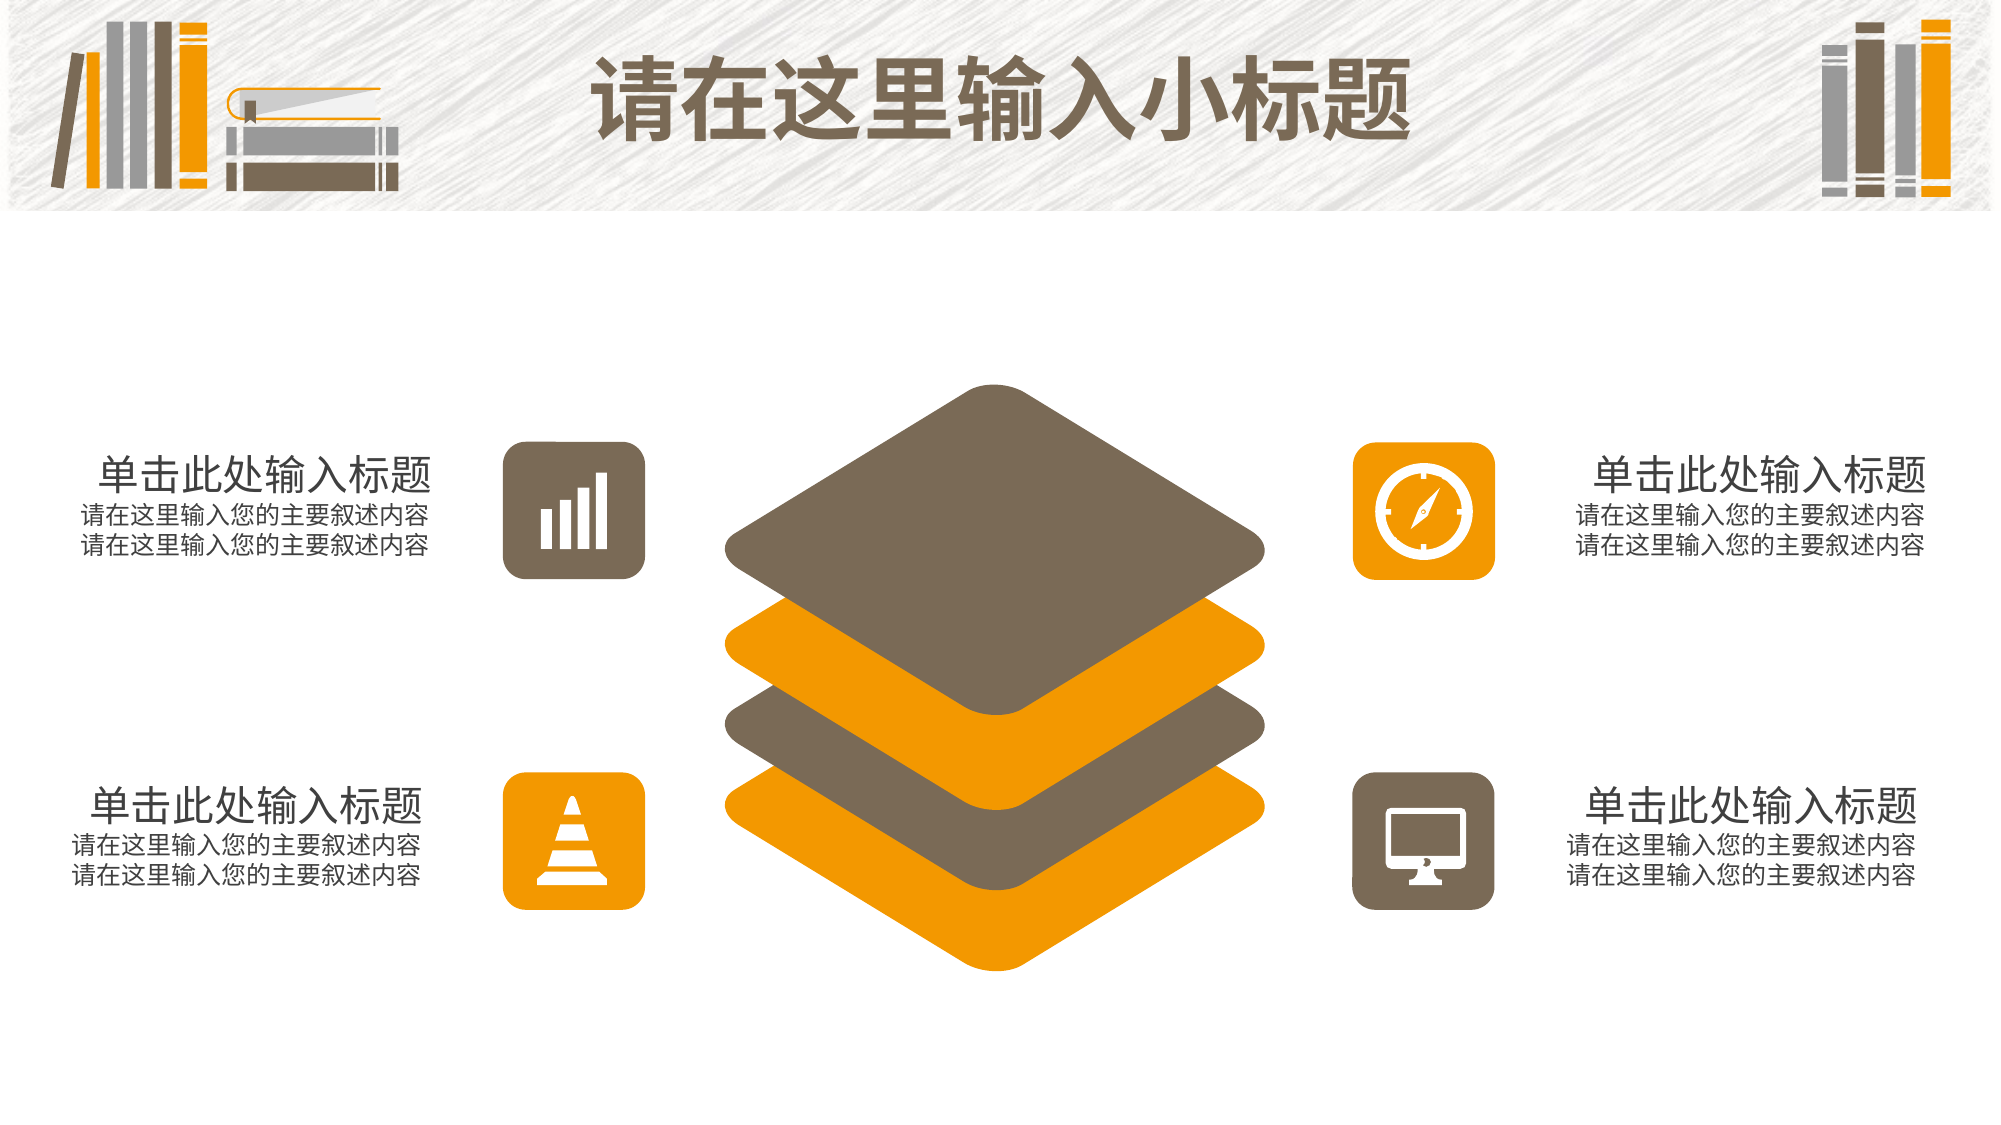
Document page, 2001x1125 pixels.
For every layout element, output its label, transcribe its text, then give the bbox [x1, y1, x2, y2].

text_box 单击此处输入标题 请在这里输入您的主要叙述内容 请在这里输入您的主要叙述内容 [56, 772, 439, 978]
text_box 单击此处输入标题 请在这里输入您的主要叙述内容 请在这里输入您的主要叙述内容 [65, 441, 447, 647]
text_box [719, 381, 1270, 975]
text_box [1352, 442, 1496, 580]
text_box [502, 441, 646, 580]
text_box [502, 772, 646, 910]
picture [0, 0, 2000, 211]
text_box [50, 21, 399, 192]
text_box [1822, 19, 1951, 198]
text_box 单击此处输入标题 请在这里输入您的主要叙述内容 请在这里输入您的主要叙述内容 [1560, 441, 1942, 647]
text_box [1352, 772, 1495, 910]
text_box 单击此处输入标题 请在这里输入您的主要叙述内容 请在这里输入您的主要叙述内容 [1552, 772, 1934, 978]
